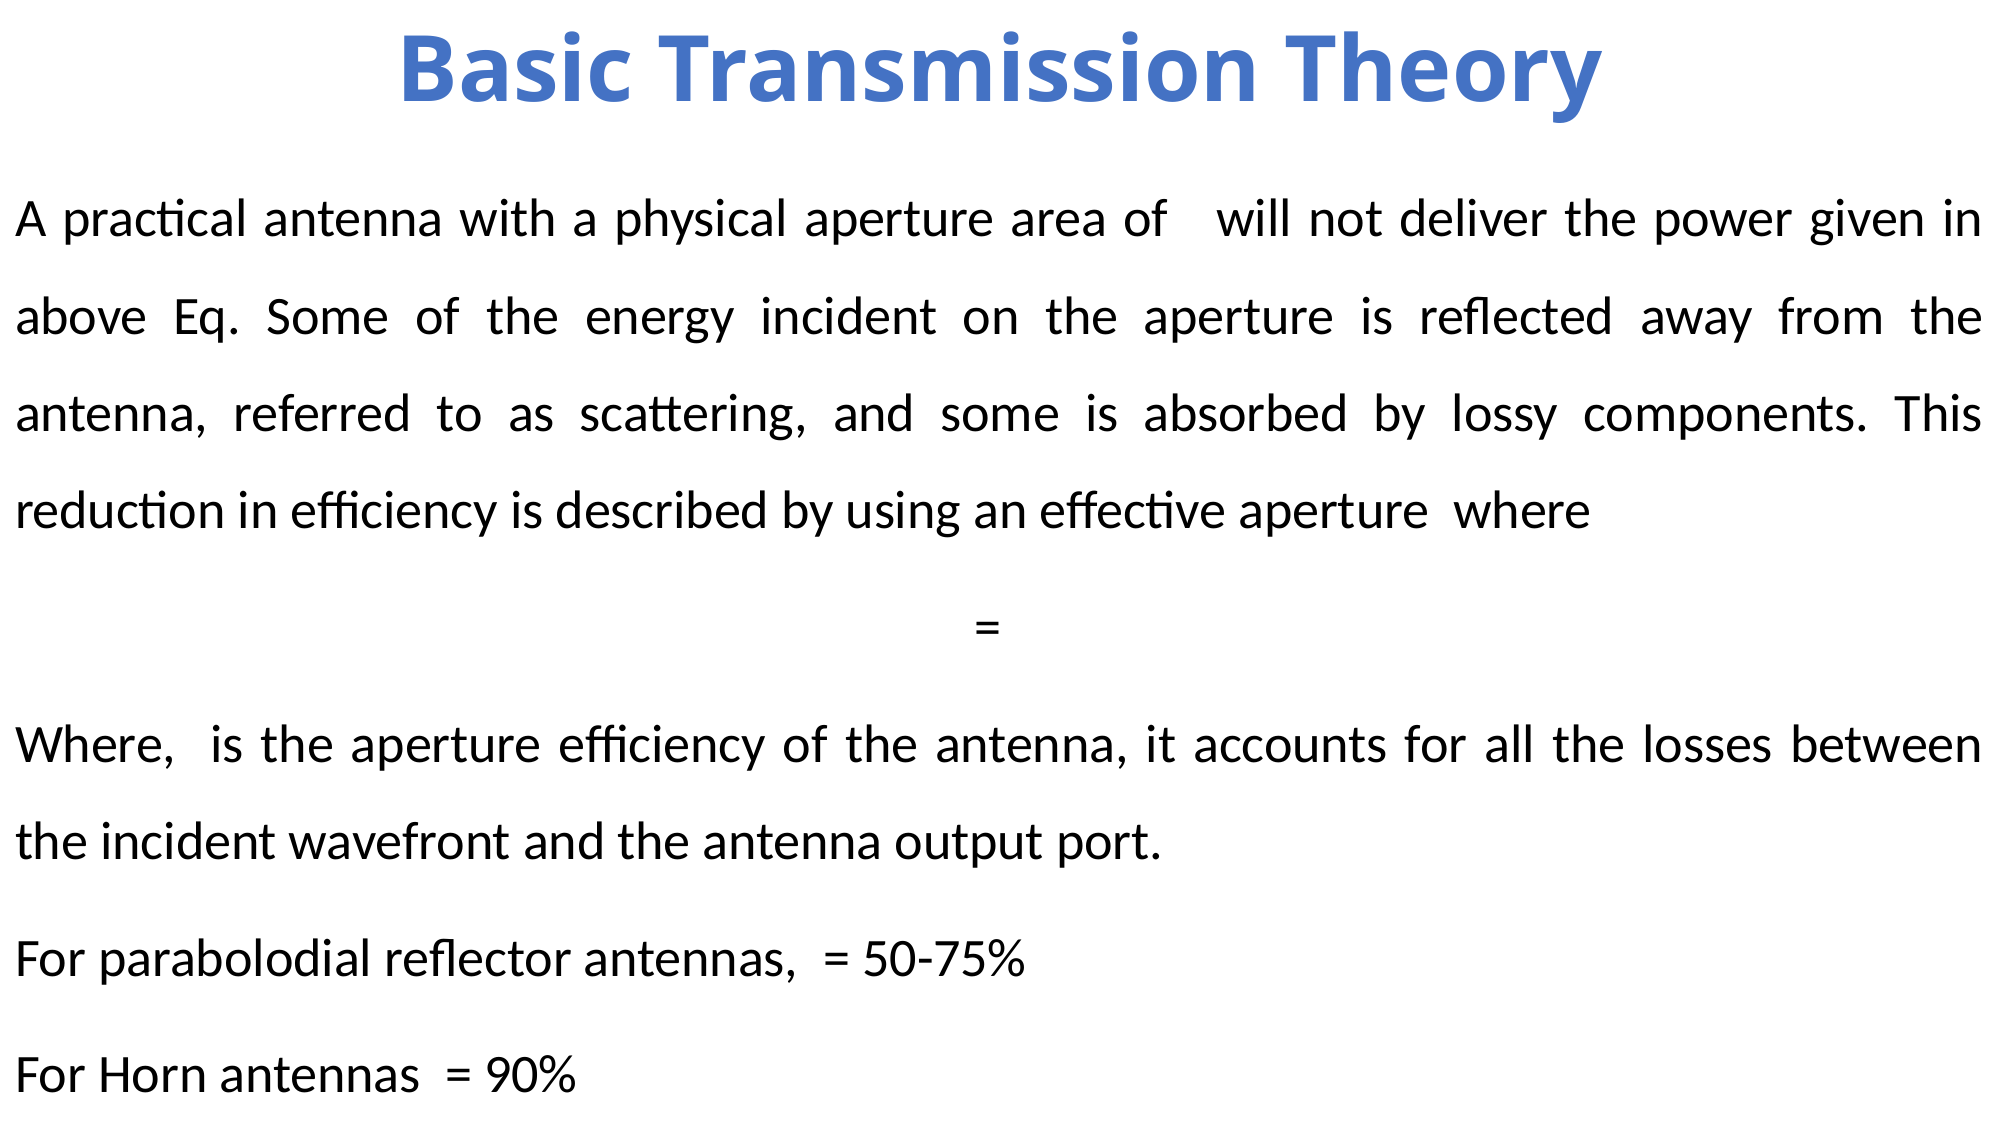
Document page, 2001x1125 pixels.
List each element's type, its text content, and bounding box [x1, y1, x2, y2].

title Basic Transmission Theory [0, 0, 2000, 143]
